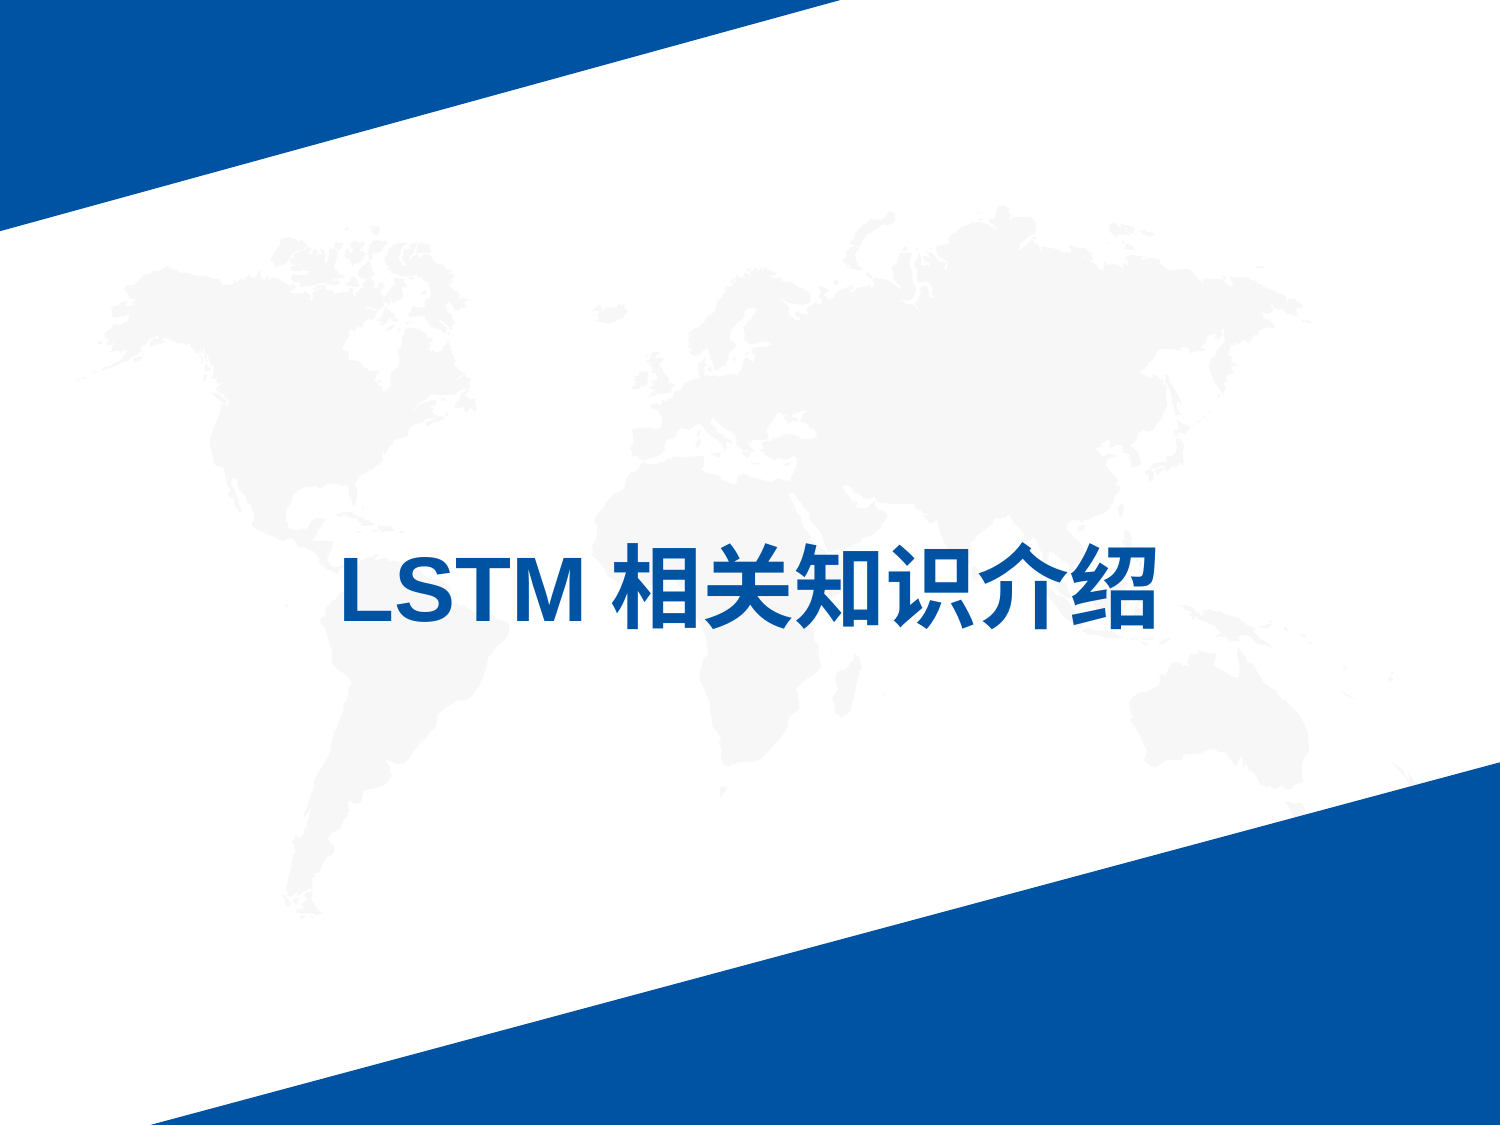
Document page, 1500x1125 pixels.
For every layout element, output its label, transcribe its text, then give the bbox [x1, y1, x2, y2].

text_box [149, 761, 1500, 1125]
text_box [0, 0, 841, 233]
text_box LSTM相关知识介绍 [0, 495, 1500, 648]
